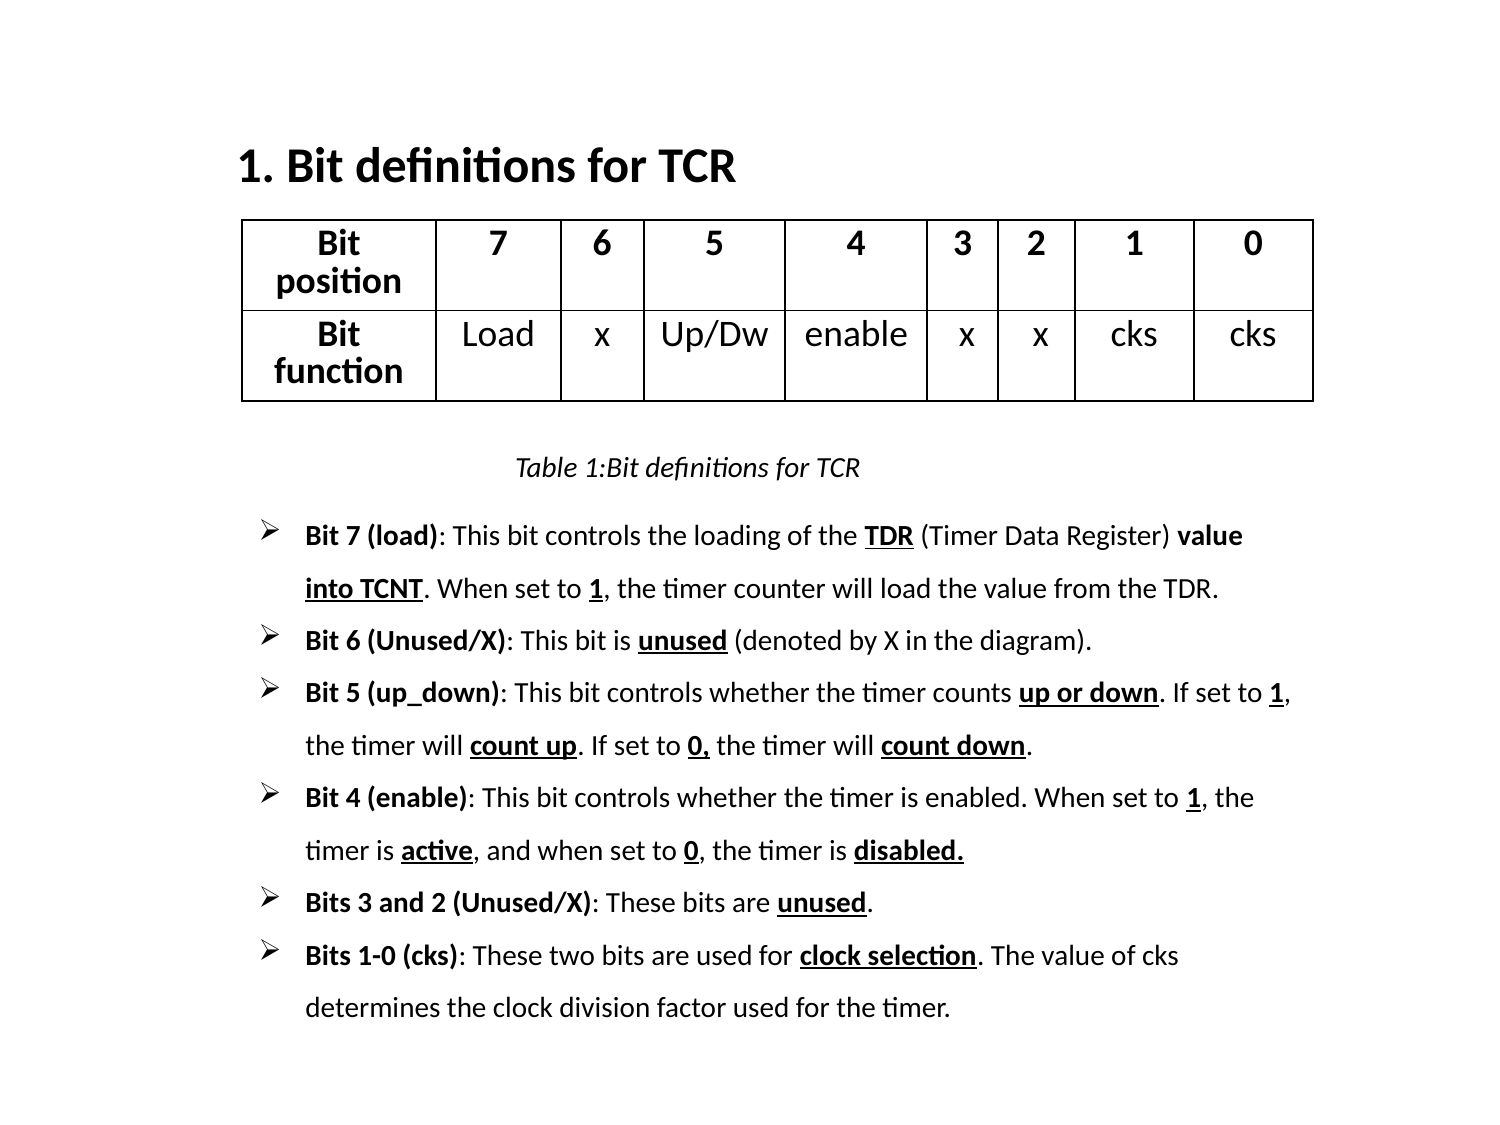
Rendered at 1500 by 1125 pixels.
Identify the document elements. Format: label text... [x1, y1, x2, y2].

table_header 0 [1195, 221, 1312, 310]
table_header 4 [786, 221, 926, 310]
table_header 7 [437, 221, 560, 310]
table_cell cks [1195, 311, 1312, 400]
table_header 5 [645, 221, 784, 310]
table_cell enable [786, 311, 926, 400]
table_header 6 [562, 221, 643, 310]
table_header 3 [928, 221, 997, 310]
table_cell Load [437, 311, 560, 400]
table_header 1 [1076, 221, 1193, 310]
table_cell x [562, 311, 643, 400]
text_box Table 1:Bit definitions for TCR [454, 441, 1368, 526]
text_box Bit 7 (load): This bit controls the loading of the TDR (Timer Data Register) value into TCNT. When set to 1, the timer counter will load the value from the TDR. Bit 6 (Unused/X): This bit is unused (denoted by X in the diagram). Bit 5 (up_down): This bit controls whether the timer counts up or down. If set to 1, the timer will count up. If set to 0, the timer will count down. Bit 4 (enable): This bit controls whether the timer is enabled. When set to 1, the timer is active, and when set to 0, the timer is disabled. Bits 3 and 2 (Unused/X): These bits are unused. Bits 1-0 (cks): These two bits are used for clock selection. The value of cks determines the clock division factor used for the timer. [243, 491, 1307, 1076]
table_header Bit position [243, 221, 435, 310]
table_header 2 [999, 221, 1074, 310]
table_cell Up/Dw [645, 311, 784, 400]
table_cell x [928, 311, 997, 400]
table_cell Bit function [243, 311, 435, 400]
text_box 1. Bit definitions for TCR [221, 125, 752, 200]
table_cell cks [1076, 311, 1193, 400]
table_cell x [999, 311, 1074, 400]
